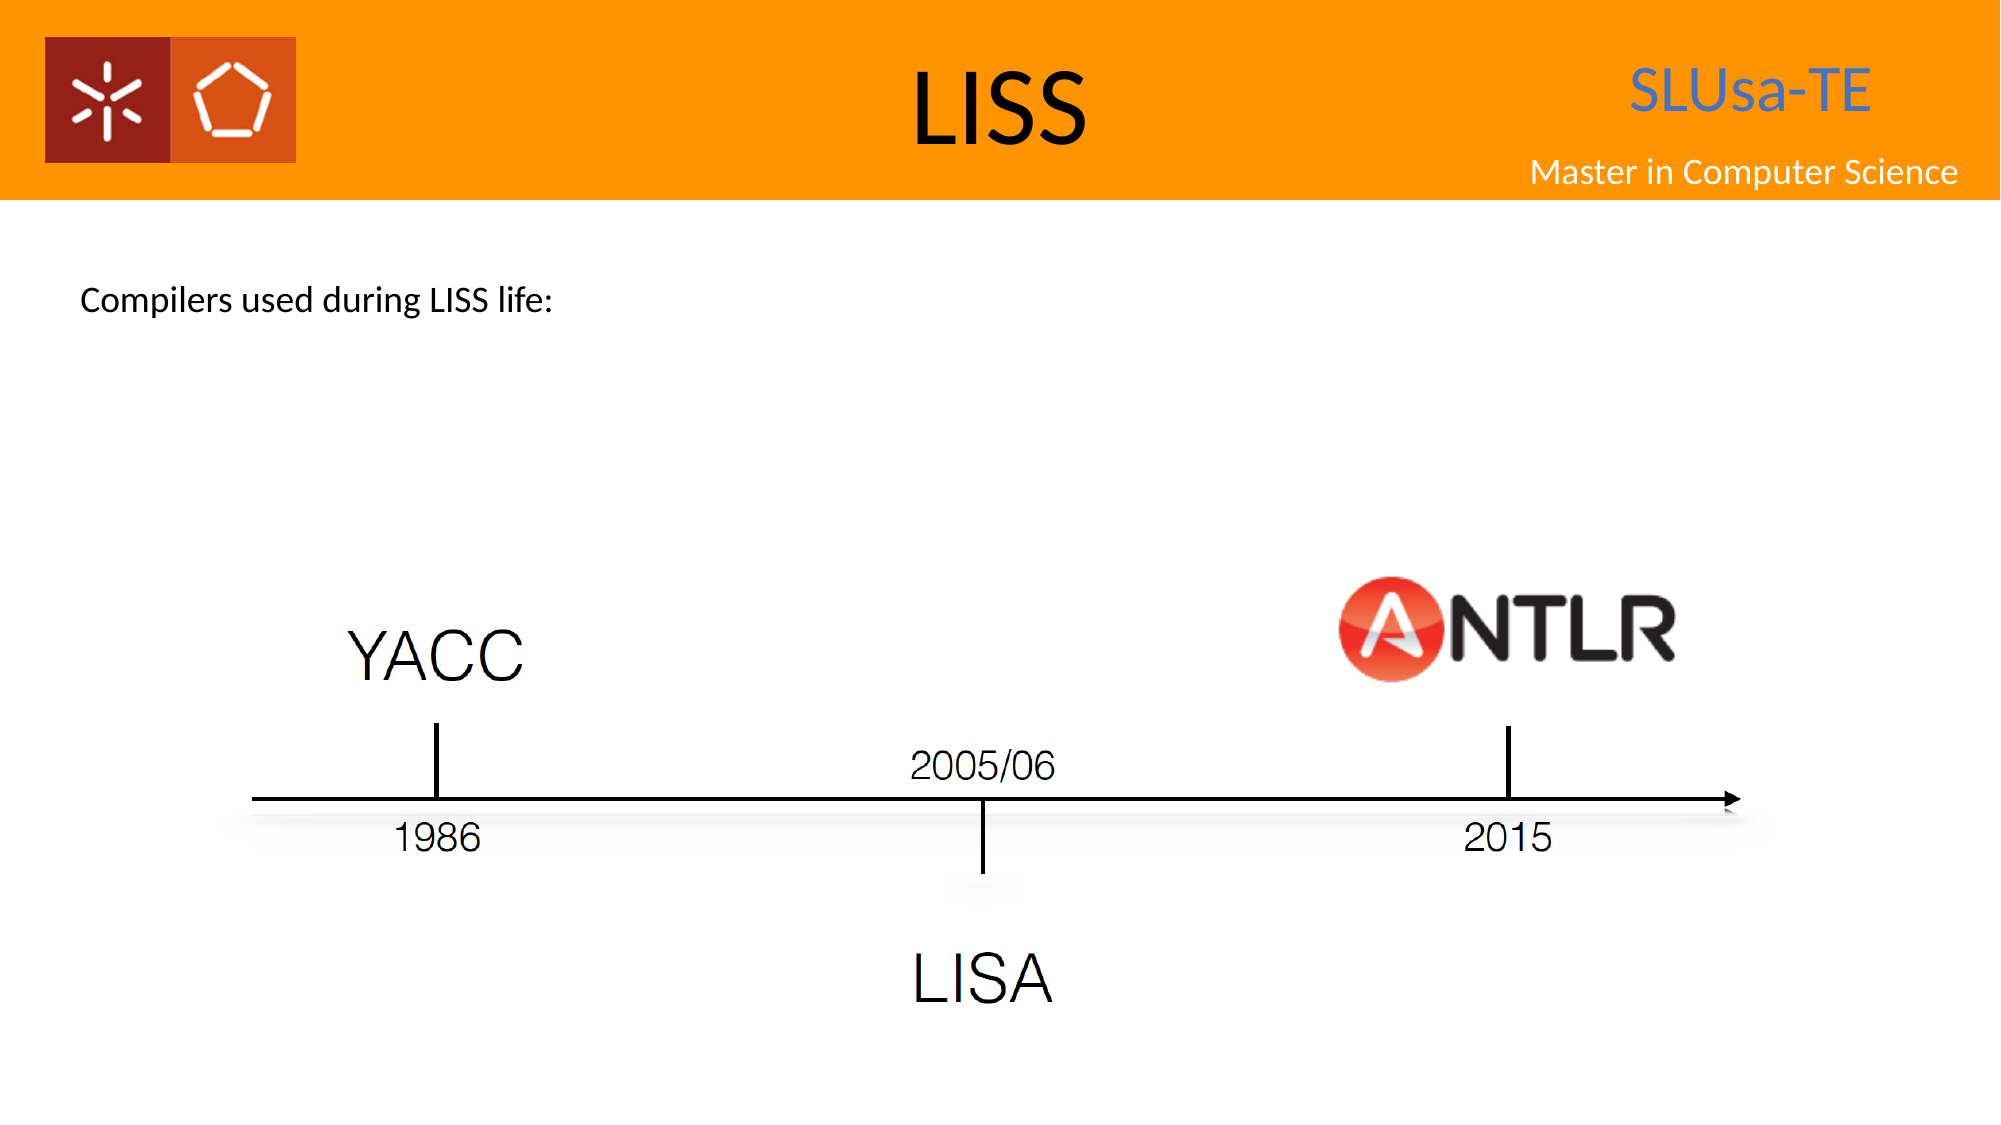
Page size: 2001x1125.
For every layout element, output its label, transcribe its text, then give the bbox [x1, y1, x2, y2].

picture [174, 412, 1825, 1066]
text_box SLUsa-TE [1567, 37, 1936, 133]
text_box Master in Computer Science [1514, 139, 2000, 200]
picture [45, 37, 296, 163]
text_box LISS [895, 25, 1105, 175]
text_box [0, 0, 2000, 201]
text_box Compilers used during LISS life: [65, 267, 842, 327]
